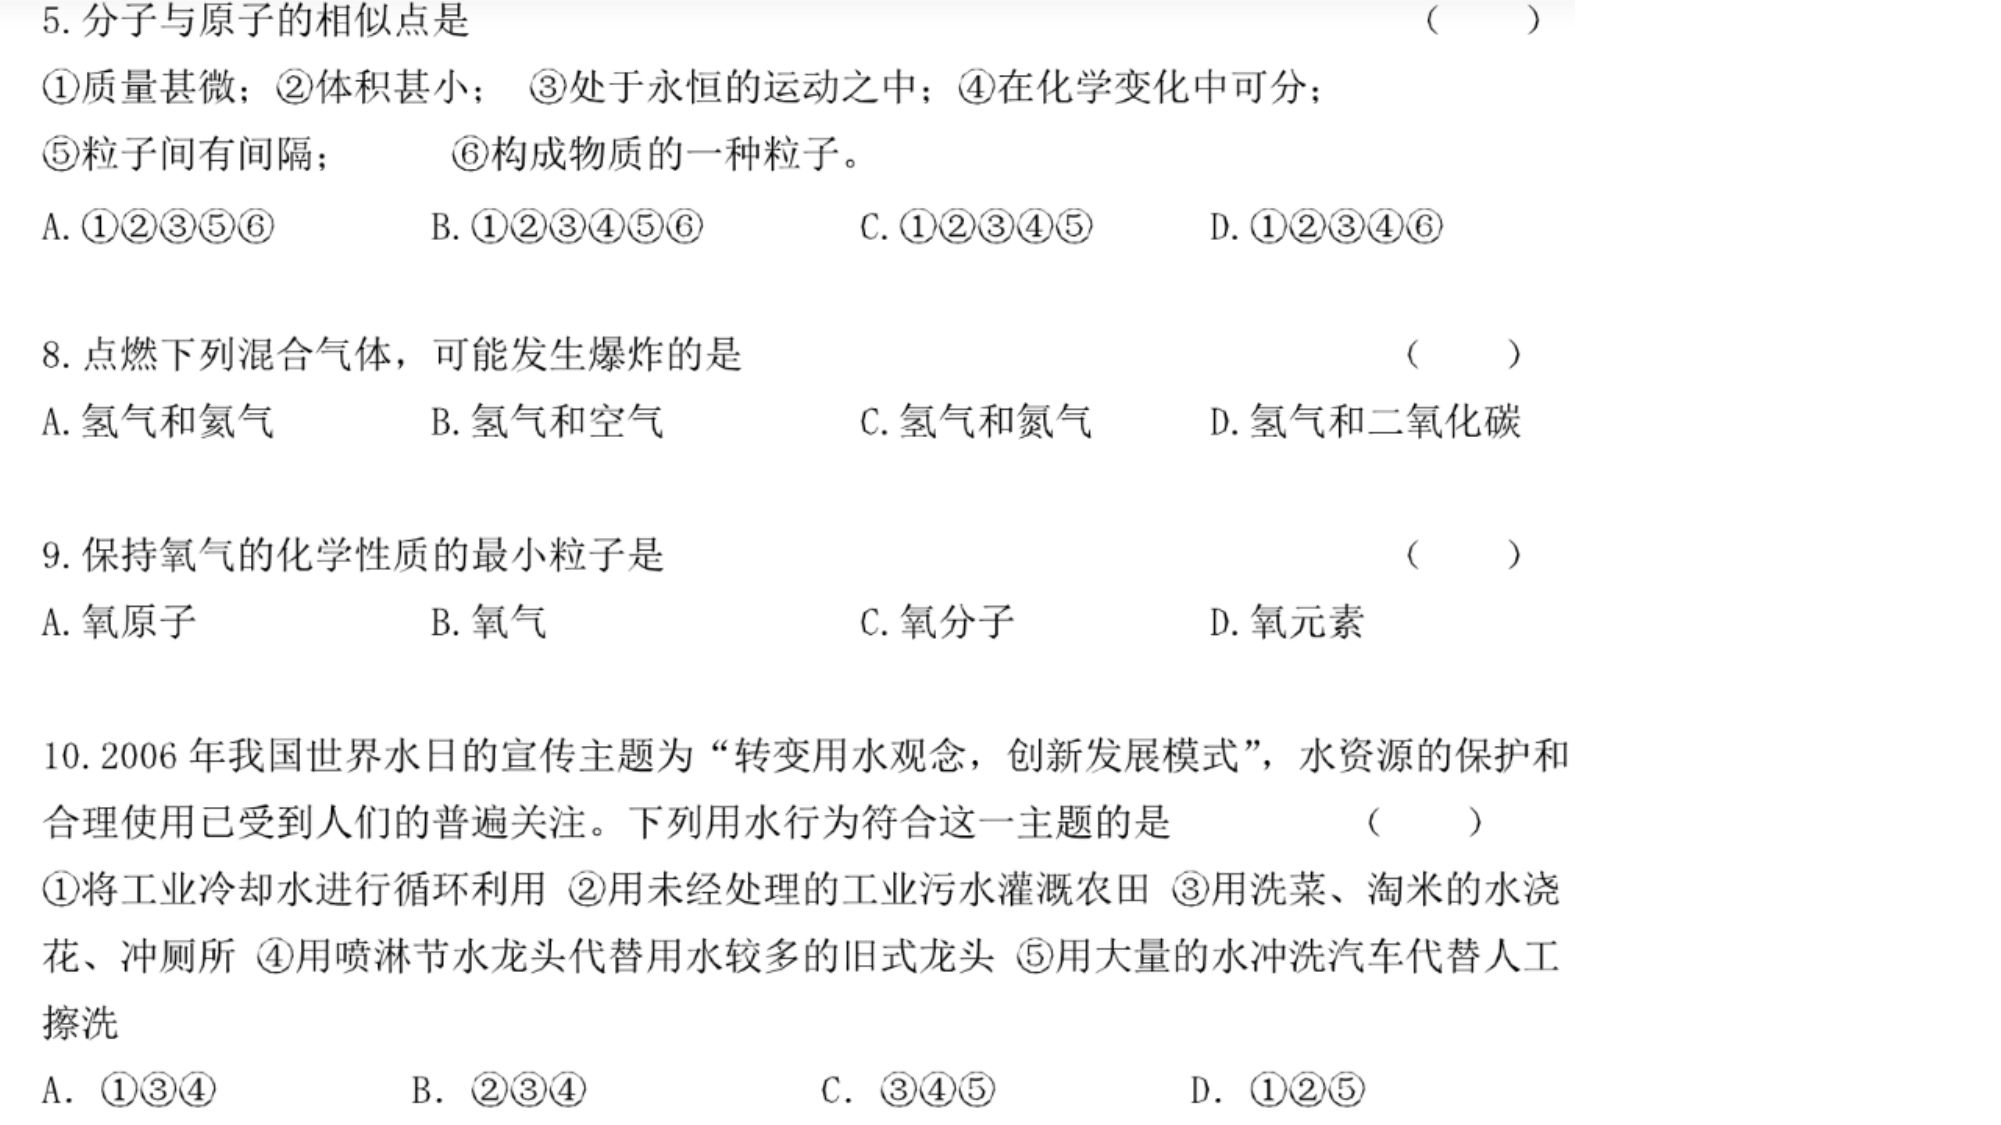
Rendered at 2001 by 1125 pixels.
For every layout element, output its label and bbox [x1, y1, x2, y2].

picture [0, 0, 1575, 1122]
